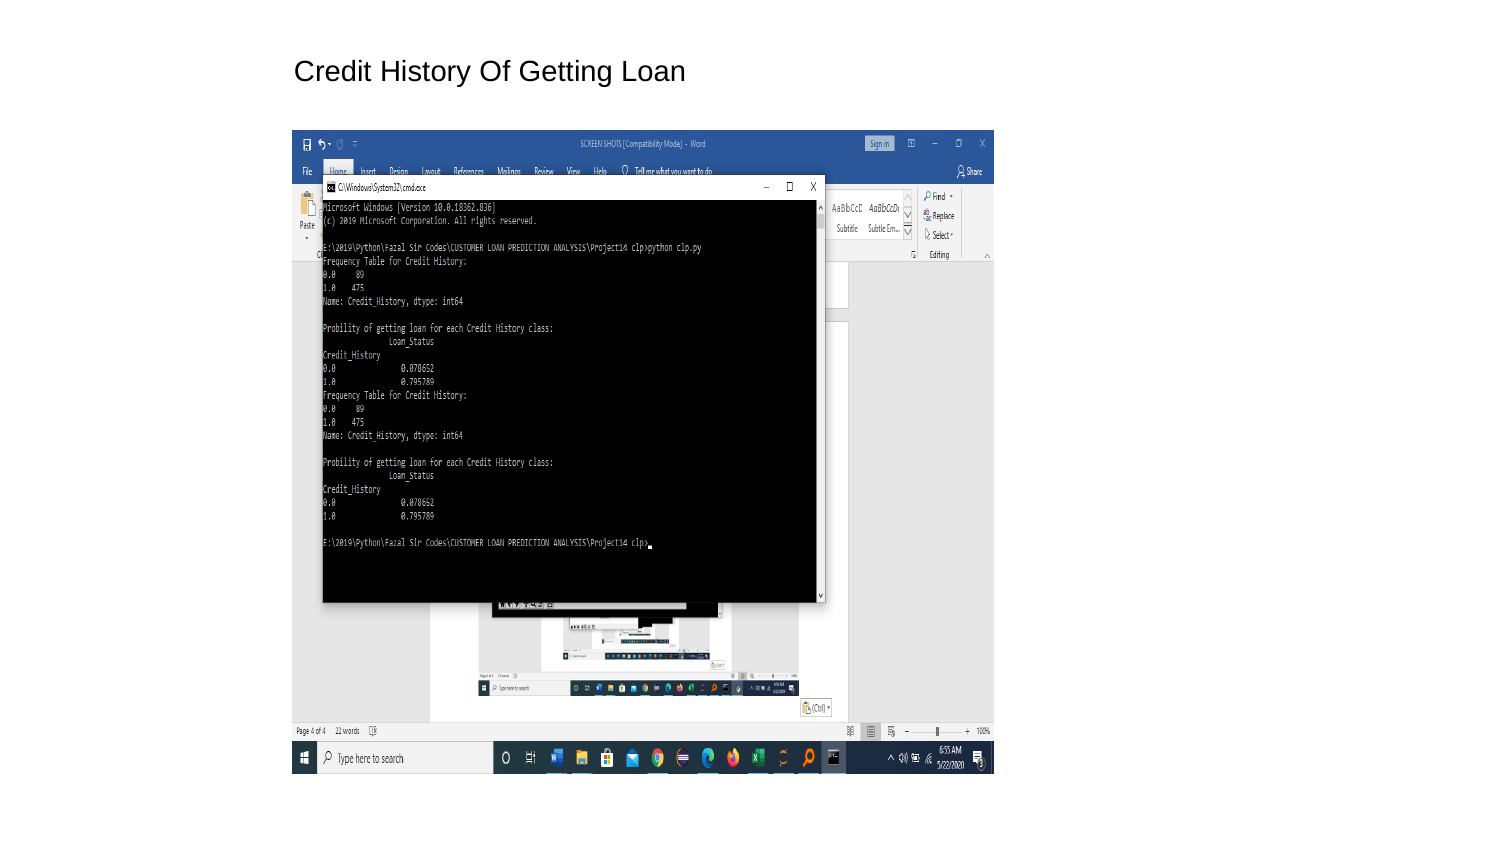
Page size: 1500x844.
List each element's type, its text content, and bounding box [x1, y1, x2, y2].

text_box Credit History Of Getting Loan [279, 45, 819, 95]
picture [292, 130, 995, 774]
